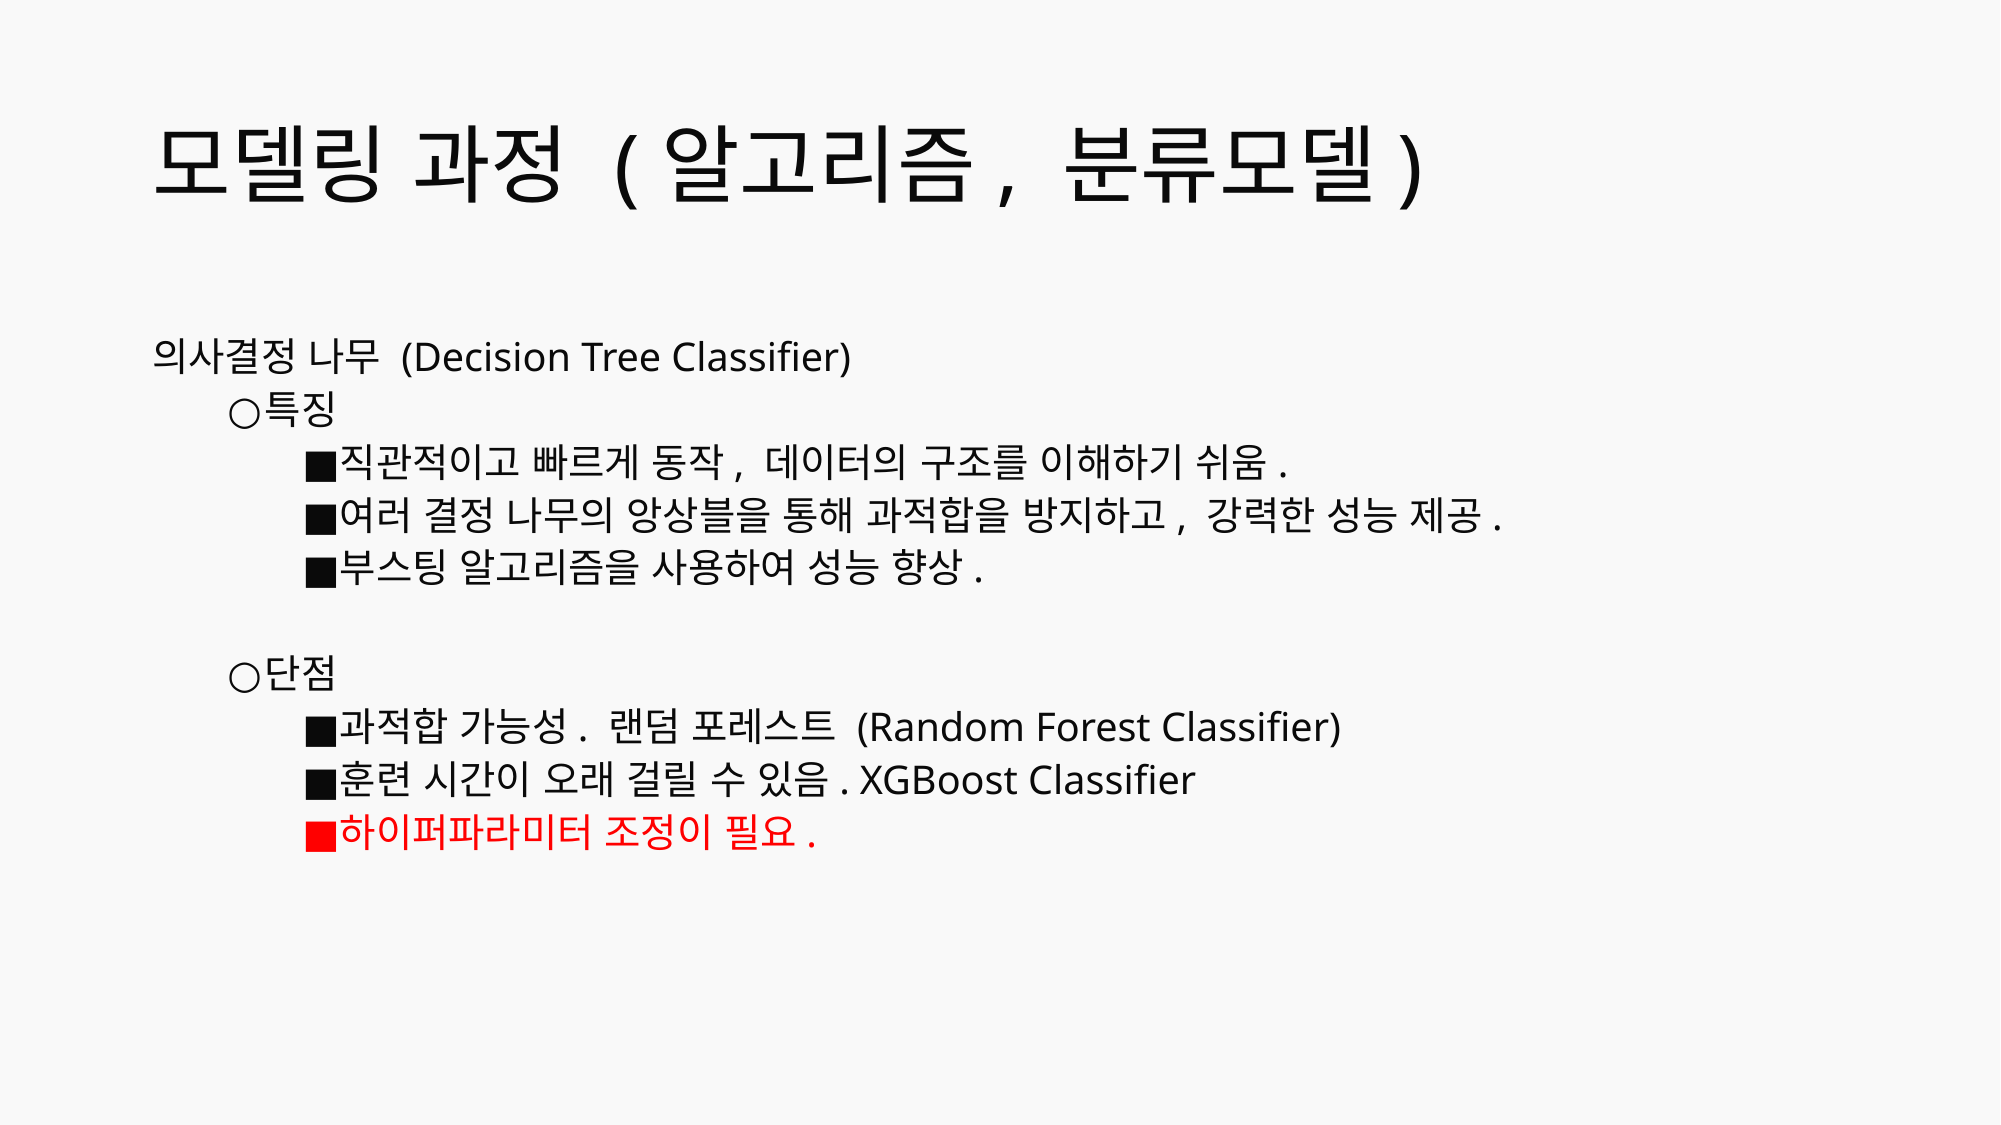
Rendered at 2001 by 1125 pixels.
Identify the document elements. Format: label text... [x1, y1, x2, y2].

list 의사결정 나무 (Decision Tree Classifier) 특징 직관적이고 빠르게 동작, 데이터의 구조를 이해하기 쉬움. 여러 결정 나무의 앙상블을 통해 과적합을 방지하고, 강력한 성능 제공. 부스팅 알고리즘을 사용하여 성능 향상. 단점 과적합 가능성. 랜덤 포레스트 (Random Forest Classifier) 훈련 시간이 오래 걸릴 수 있음. XGBoost Classifier 하이퍼파라미터 조정이 필요. [137, 329, 1863, 1018]
title 모델링 과정 (알고리즘, 분류모델) [137, 59, 1863, 278]
